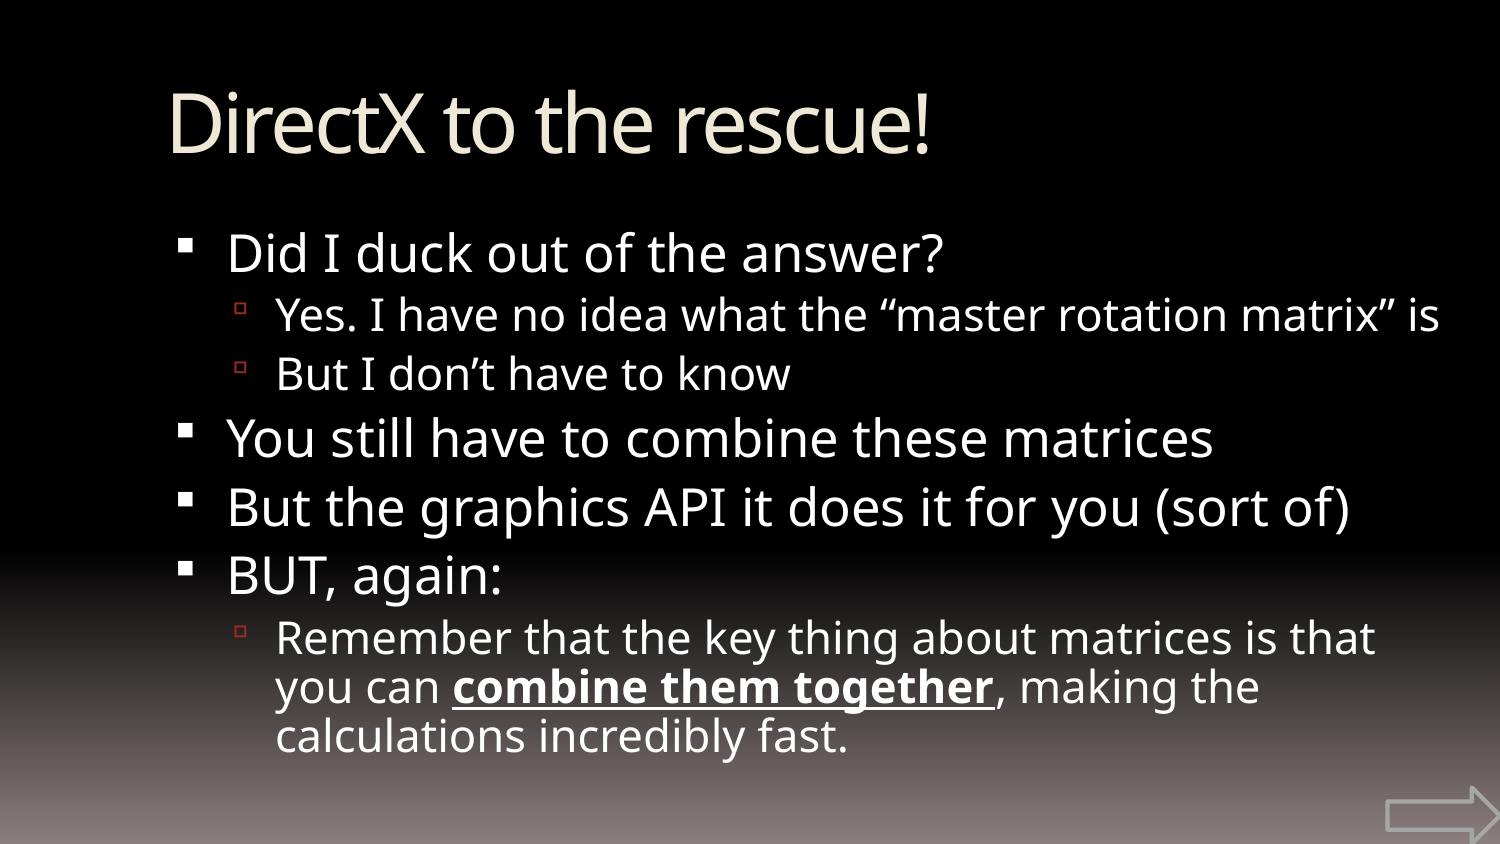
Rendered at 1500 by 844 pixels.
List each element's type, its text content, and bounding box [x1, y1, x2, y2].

list Did I duck out of the answer? Yes. I have no idea what the “master rotation matrix” is But I don’t have to know You still have to combine these matrices But the graphics API it does it for you (sort of) BUT, again: Remember that the key thing about matrices is that you can combine them together, making the calculations incredibly fast. [150, 219, 1459, 782]
title DirectX to the rescue! [150, 63, 1425, 176]
text_box [1385, 785, 1500, 844]
